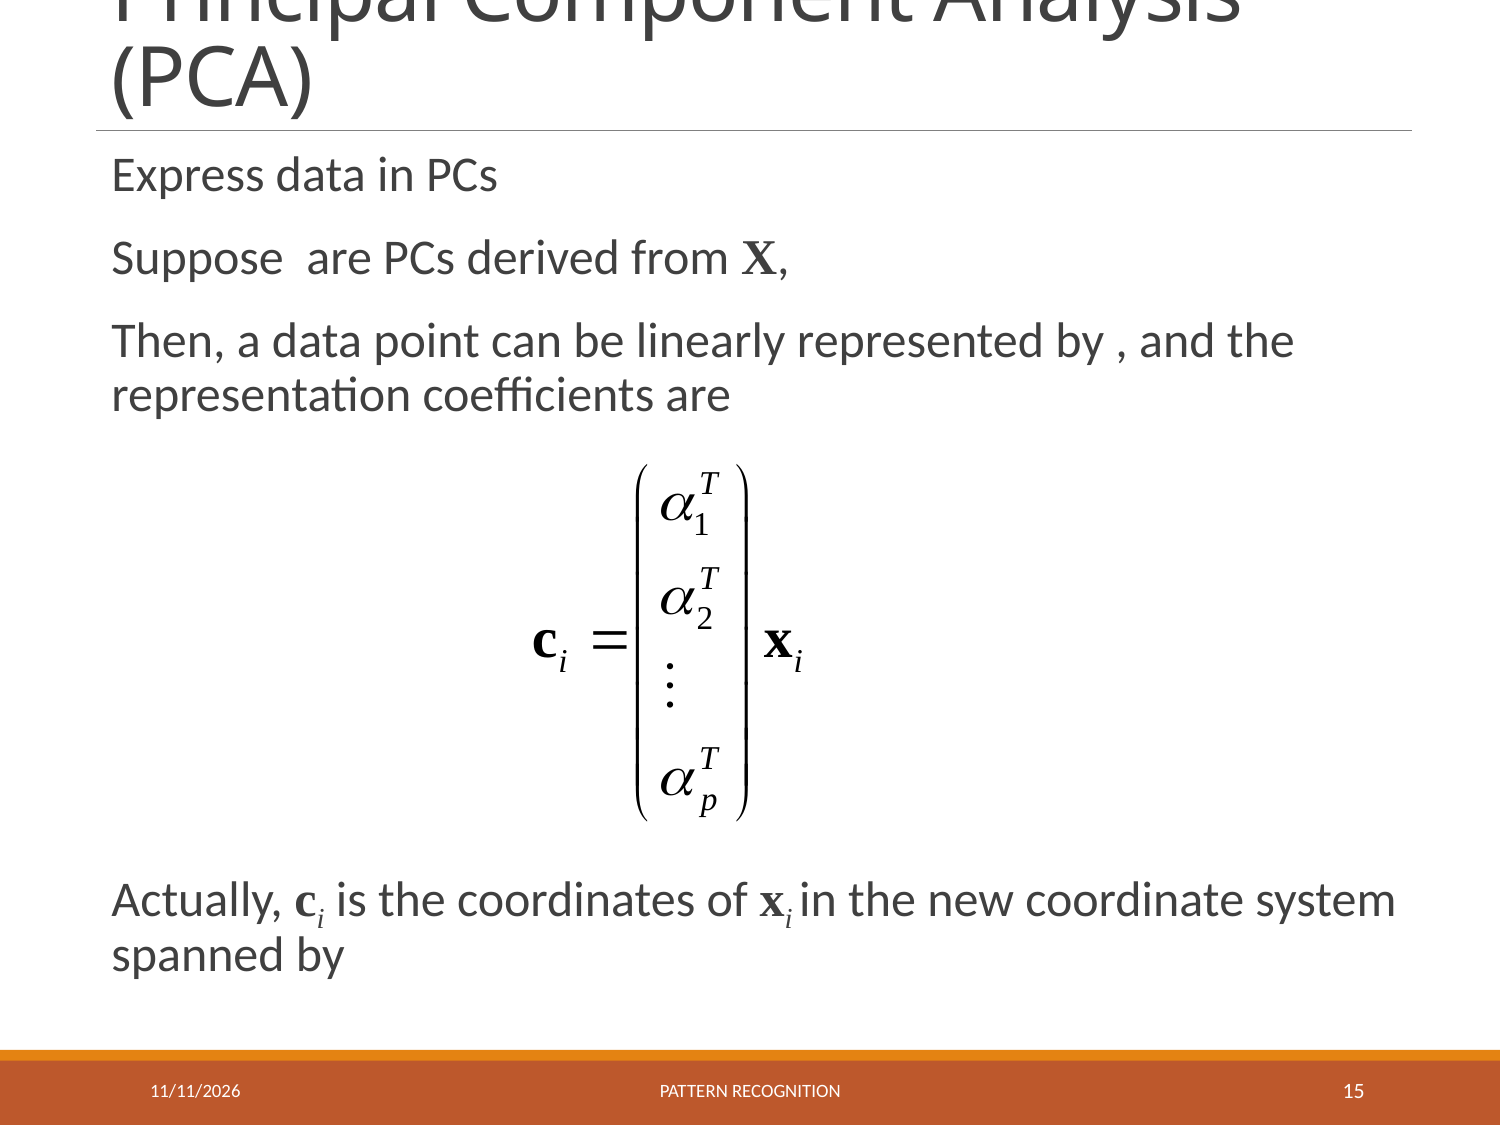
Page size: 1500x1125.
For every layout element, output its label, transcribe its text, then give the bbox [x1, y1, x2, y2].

slide_number 15 [1218, 1059, 1380, 1120]
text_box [524, 451, 814, 836]
title Principal Component Analysis (PCA) [96, 19, 1413, 131]
footer Pattern recognition [453, 1059, 1047, 1120]
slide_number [135, 1059, 440, 1120]
